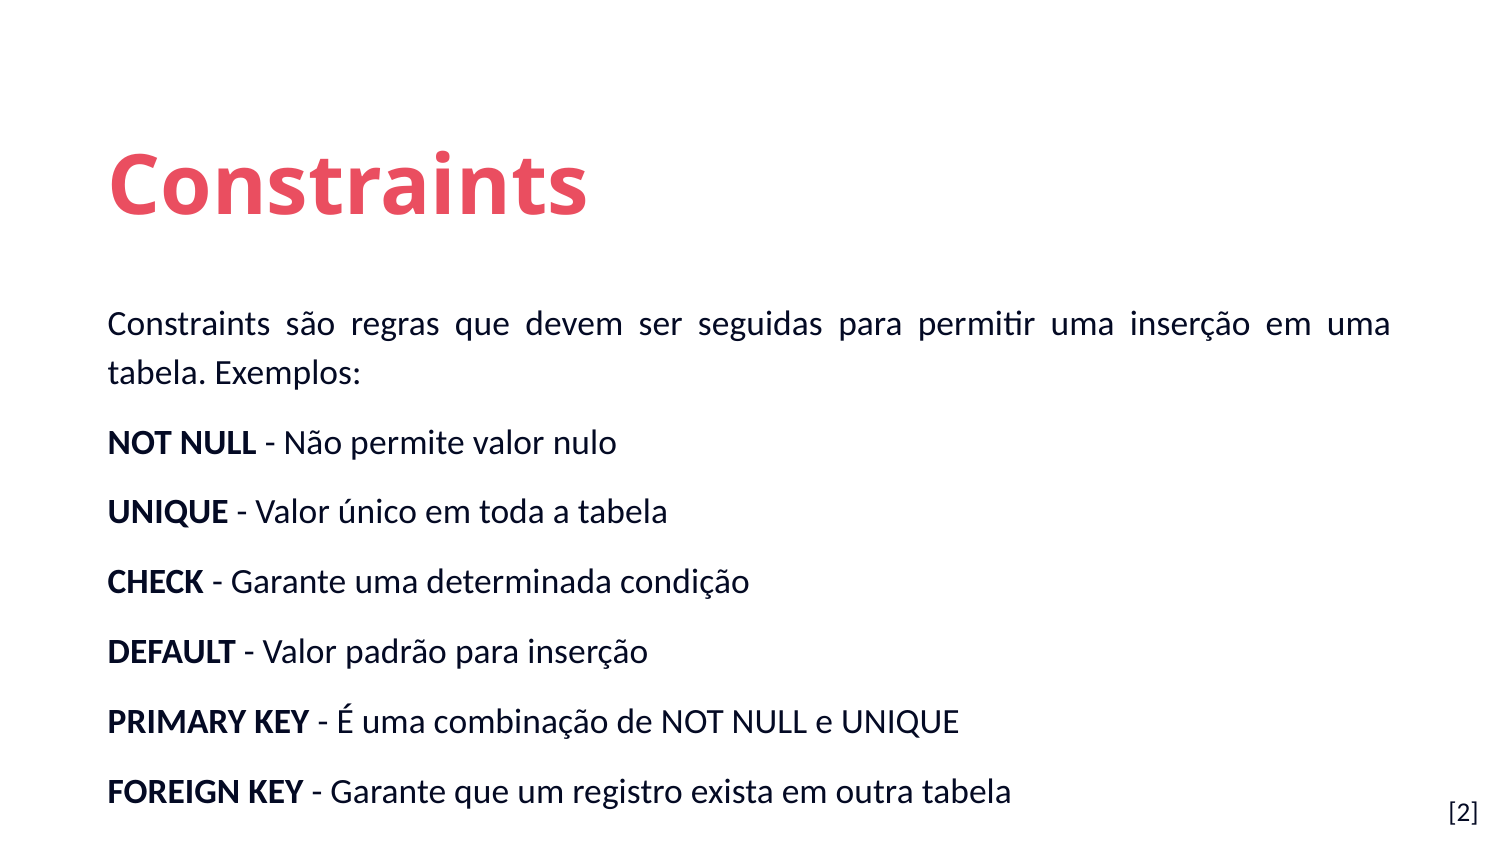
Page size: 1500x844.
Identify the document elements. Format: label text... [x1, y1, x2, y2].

text_box Constraints são regras que devem ser seguidas para permitir uma inserção em uma tabela. Exemplos: NOT NULL - Não permite valor nulo UNIQUE - Valor único em toda a tabela CHECK - Garante uma determinada condição DEFAULT - Valor padrão para inserção PRIMARY KEY - É uma combinação de NOT NULL e UNIQUE FOREIGN KEY - Garante que um registro exista em outra tabela [92, 311, 1408, 793]
text_box Constraints [92, 104, 1408, 243]
slide_number [2] [1403, 779, 1494, 844]
